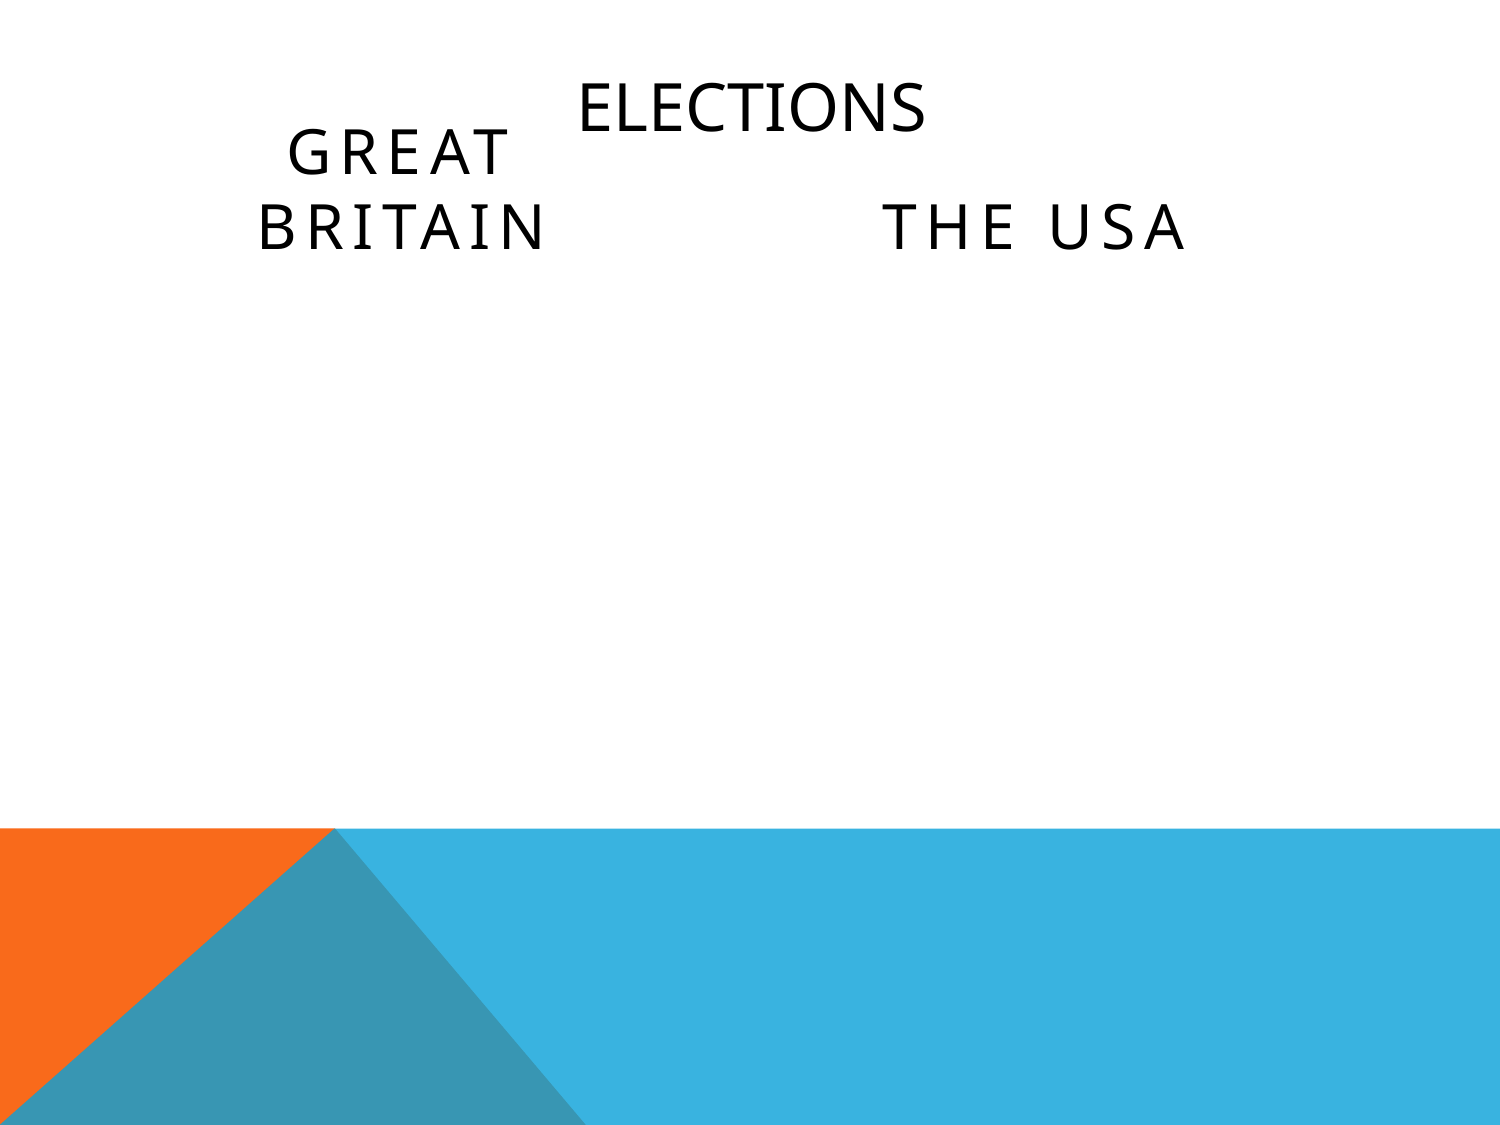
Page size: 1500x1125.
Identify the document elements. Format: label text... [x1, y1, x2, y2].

list The usa [771, 179, 1296, 270]
title elections [135, 60, 1369, 150]
list Great britain [123, 179, 680, 270]
